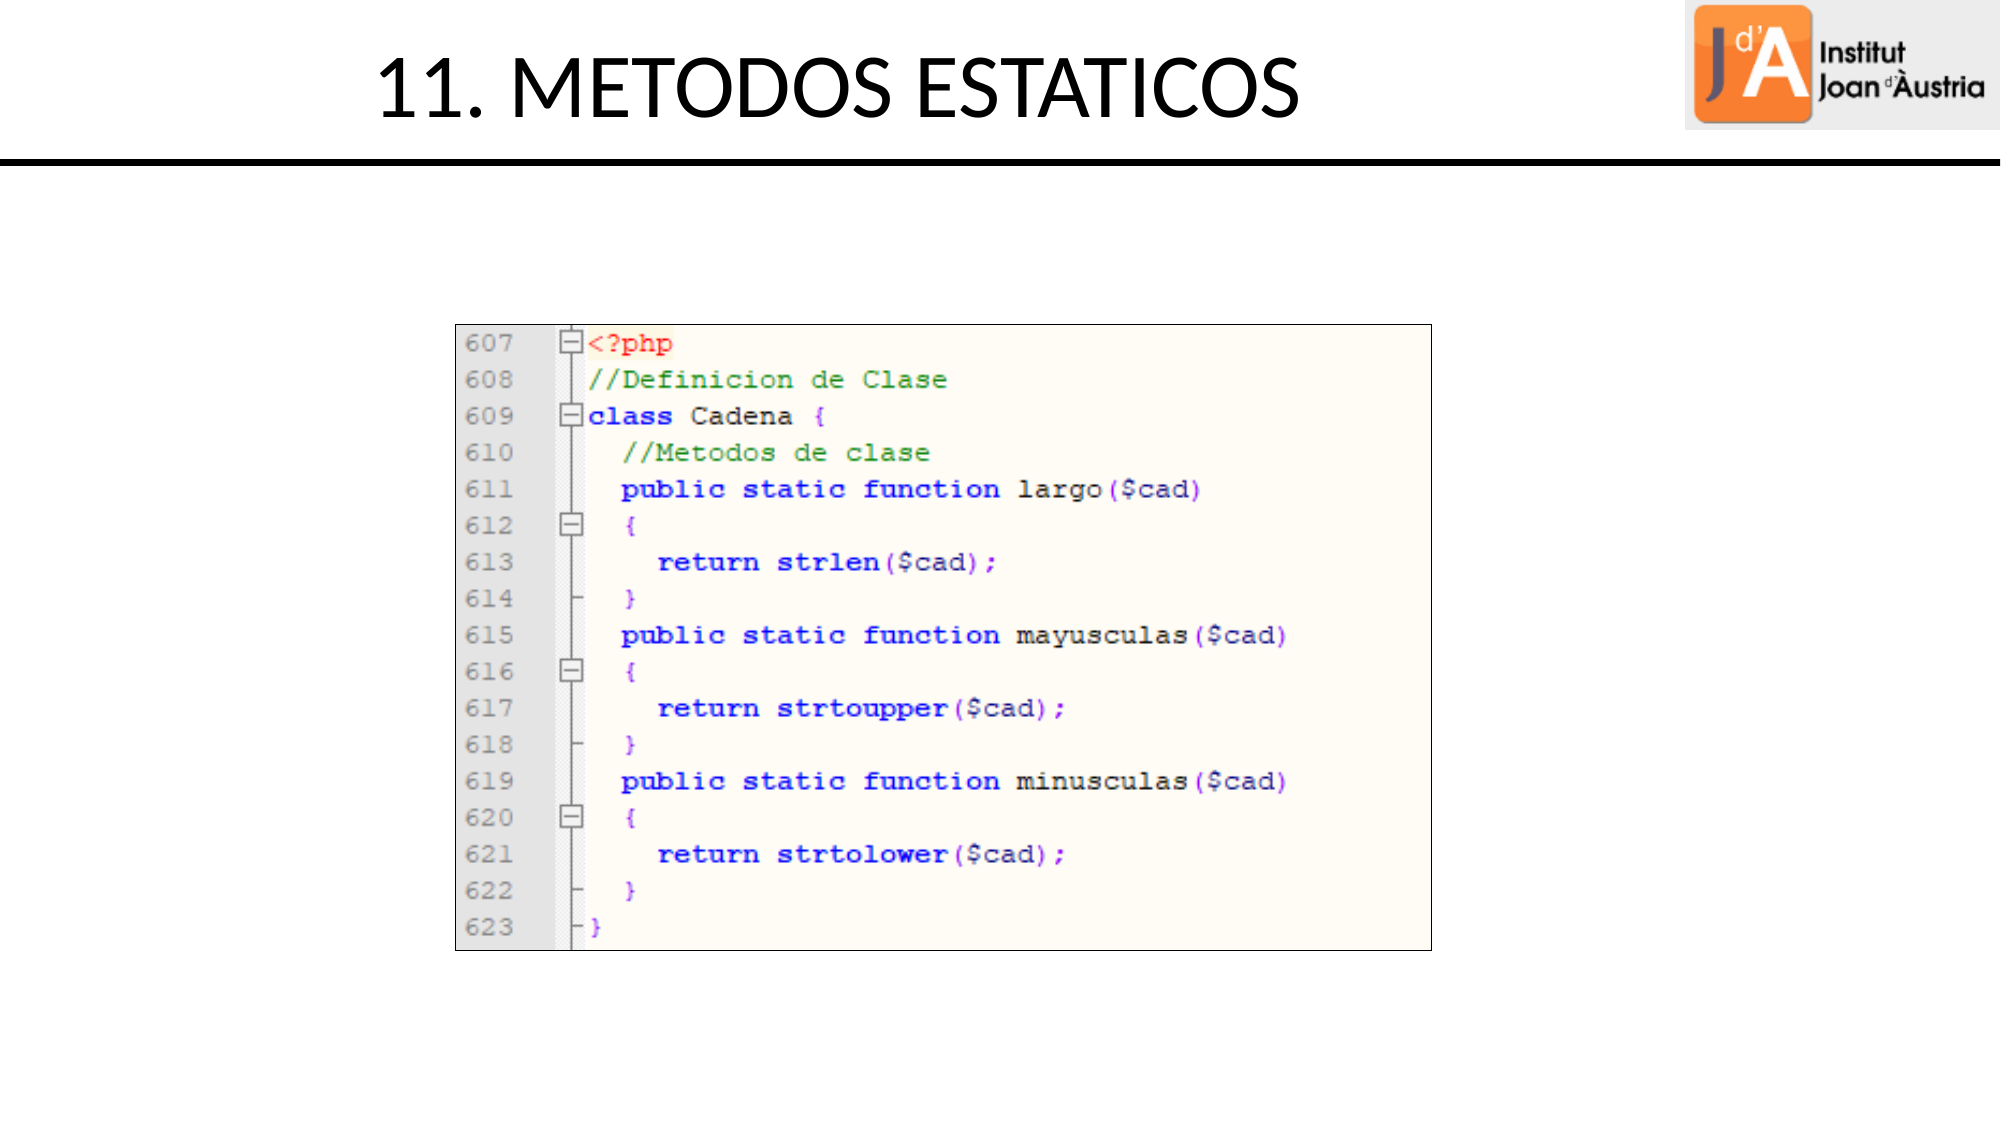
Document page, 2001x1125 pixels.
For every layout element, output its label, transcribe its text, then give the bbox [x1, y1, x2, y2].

picture [455, 324, 1432, 952]
picture [1685, 0, 2000, 130]
text_box 11. METODOS ESTATICOS [0, 0, 1675, 146]
